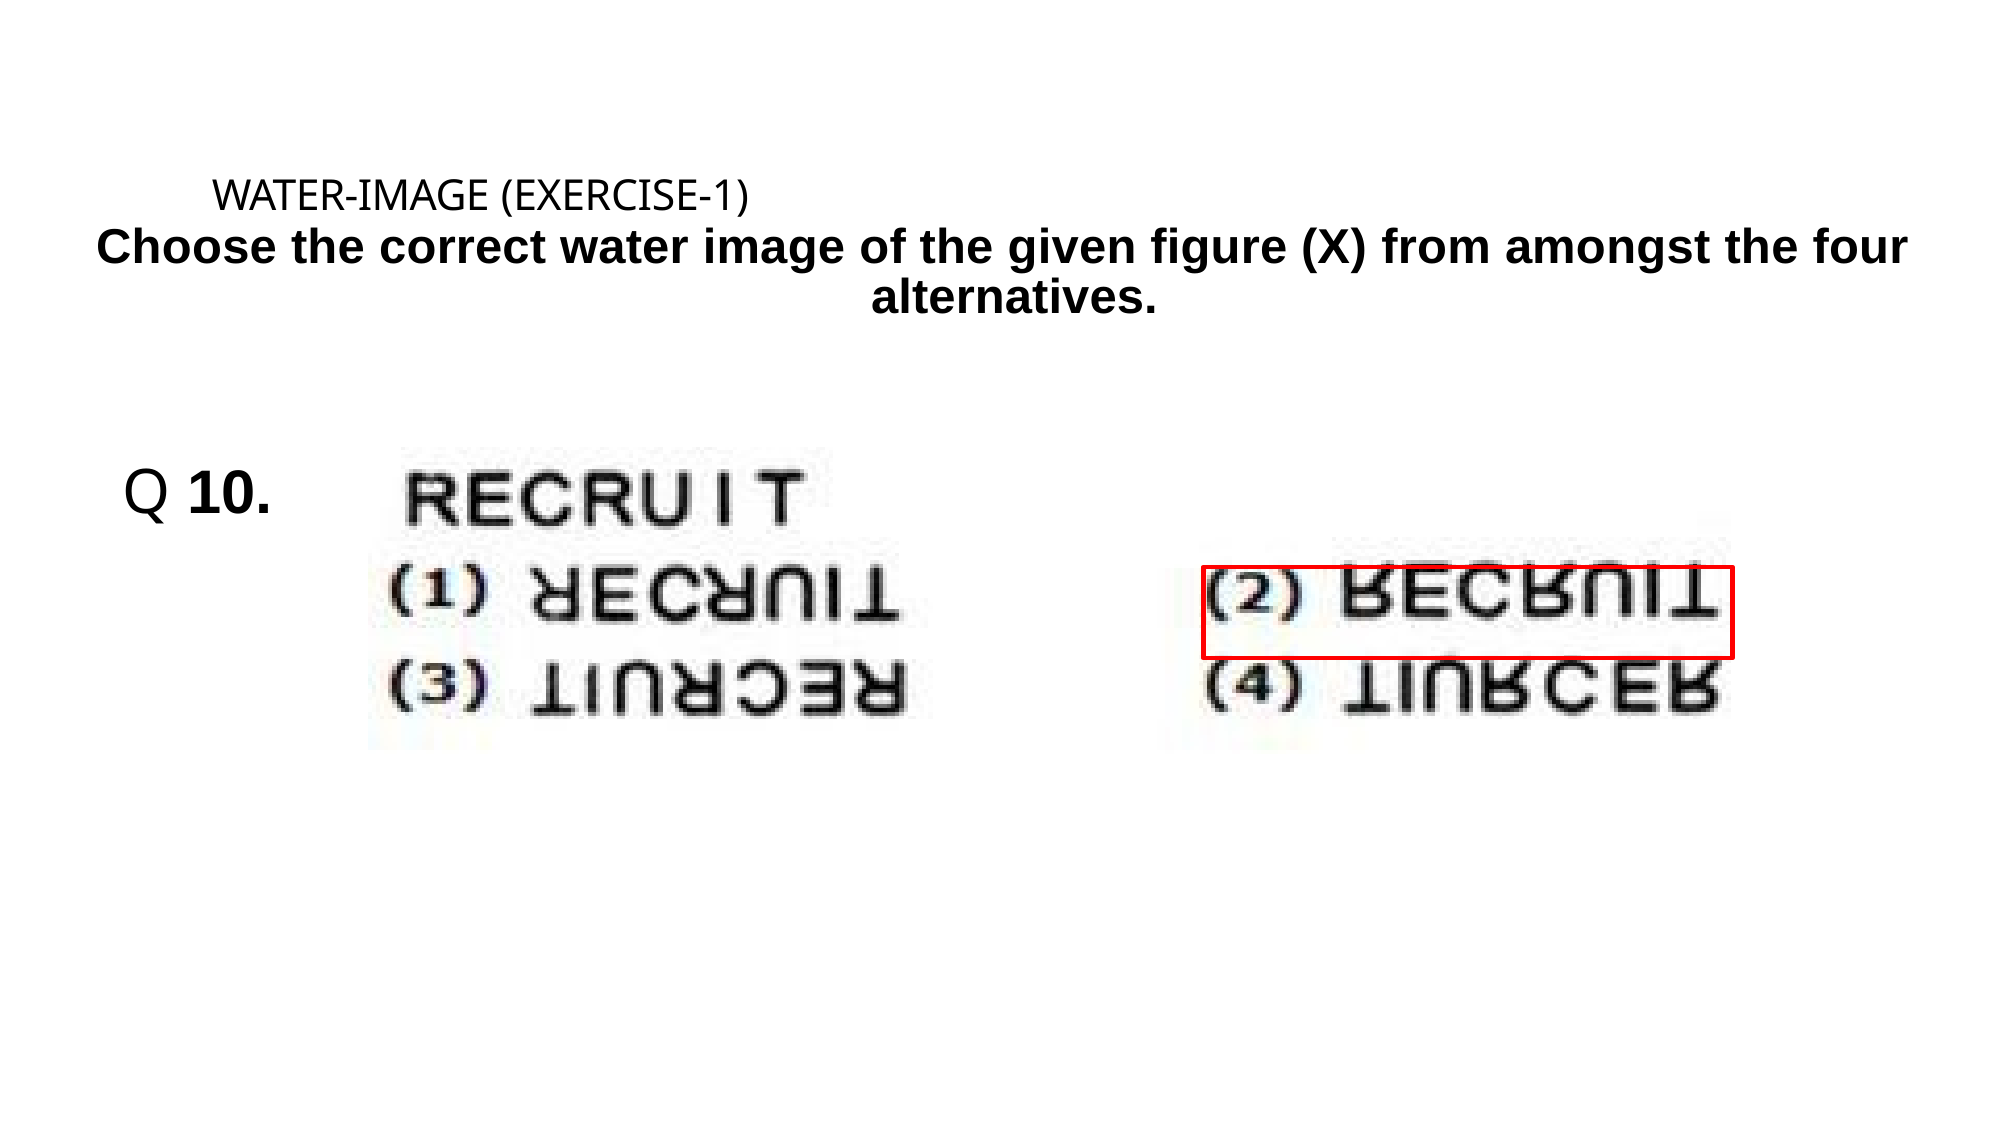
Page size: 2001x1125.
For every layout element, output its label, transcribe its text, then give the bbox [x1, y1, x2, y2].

text_box WATER-IMAGE (EXERCISE-1) [209, 166, 878, 220]
title Choose the correct water image of the given figure (X) from amongst the four alternatives. [92, 220, 1913, 411]
text_box Q 10. [120, 449, 284, 527]
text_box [368, 447, 1736, 755]
